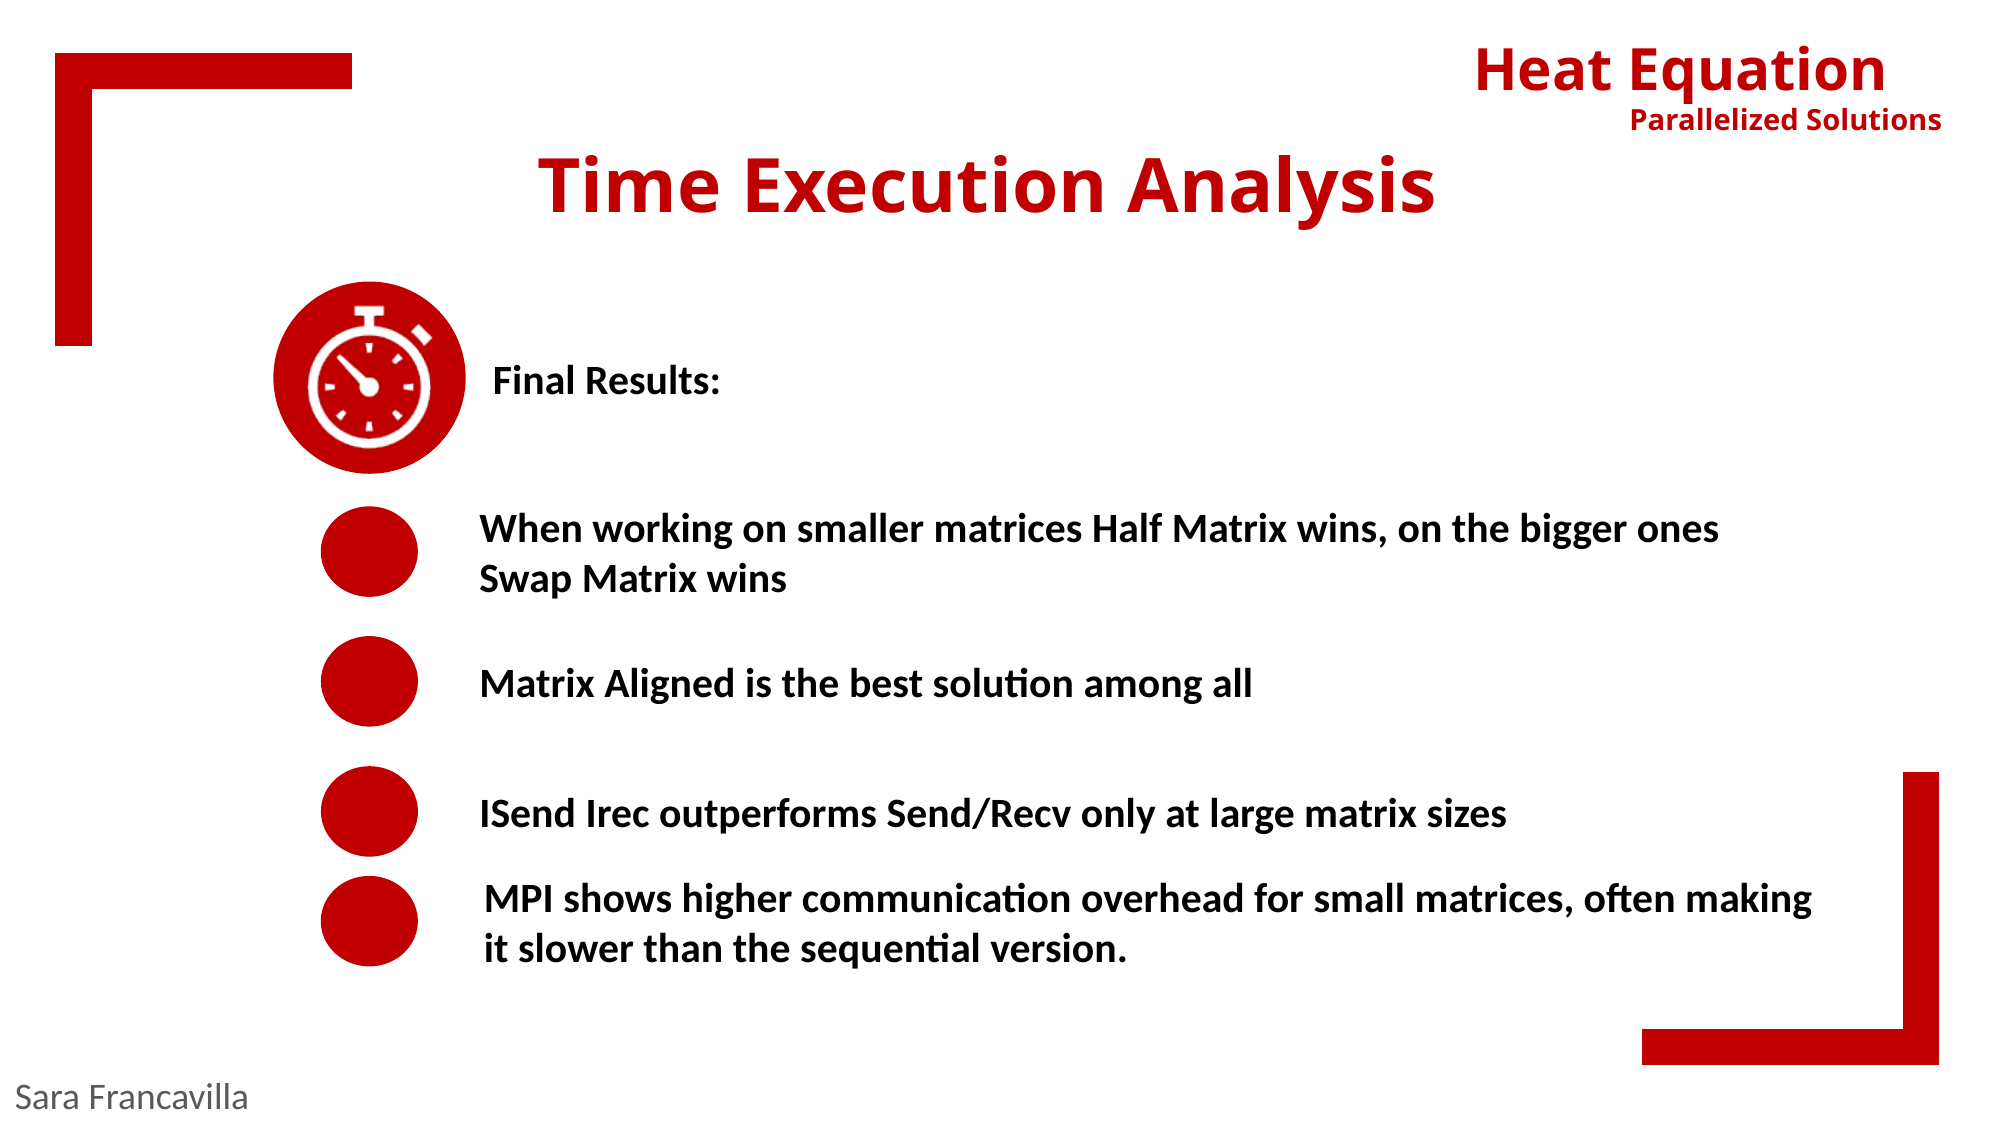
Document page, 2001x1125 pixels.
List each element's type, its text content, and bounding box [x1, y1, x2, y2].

text_box When working on smaller matrices Half Matrix wins, on the bigger ones Swap Matrix wins [464, 493, 1790, 609]
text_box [274, 282, 465, 473]
text_box Final Results: [478, 345, 1790, 410]
text_box MPI shows higher communication overhead for small matrices, often making it slower than the sequential version. [469, 863, 1642, 978]
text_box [56, 54, 352, 346]
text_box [1399, 24, 2000, 145]
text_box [1642, 773, 1938, 1065]
text_box [320, 875, 418, 967]
text_box ISend Irec outperforms Send/Recv only at large matrix sizes [464, 778, 1642, 844]
text_box [320, 506, 418, 597]
text_box Sara Francavilla [0, 1064, 275, 1125]
text_box Time Execution Analysis [522, 129, 1567, 235]
text_box [320, 636, 419, 727]
text_box [320, 766, 419, 857]
text_box Matrix Aligned is the best solution among all [464, 648, 1665, 714]
